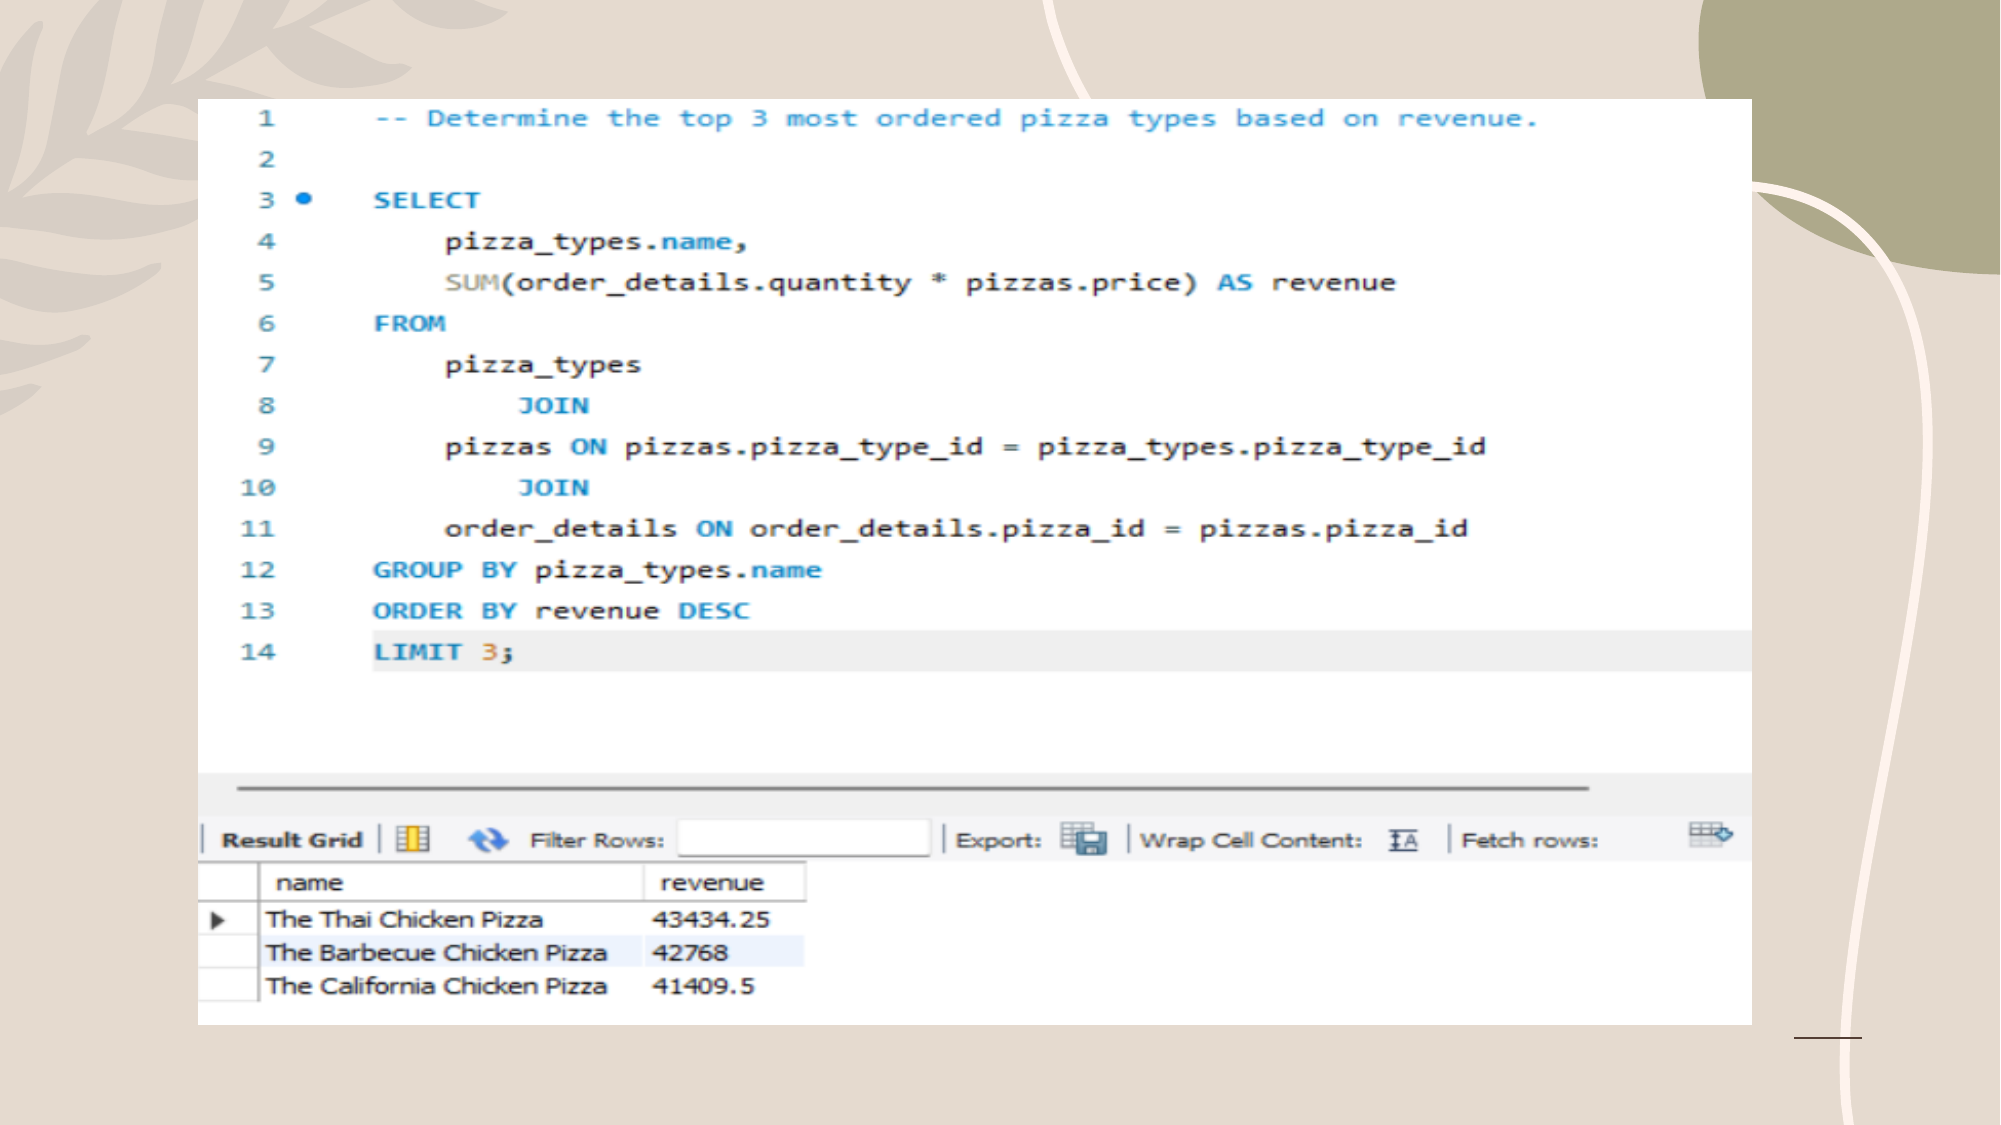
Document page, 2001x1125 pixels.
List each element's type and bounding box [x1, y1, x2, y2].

picture [198, 99, 1752, 1025]
